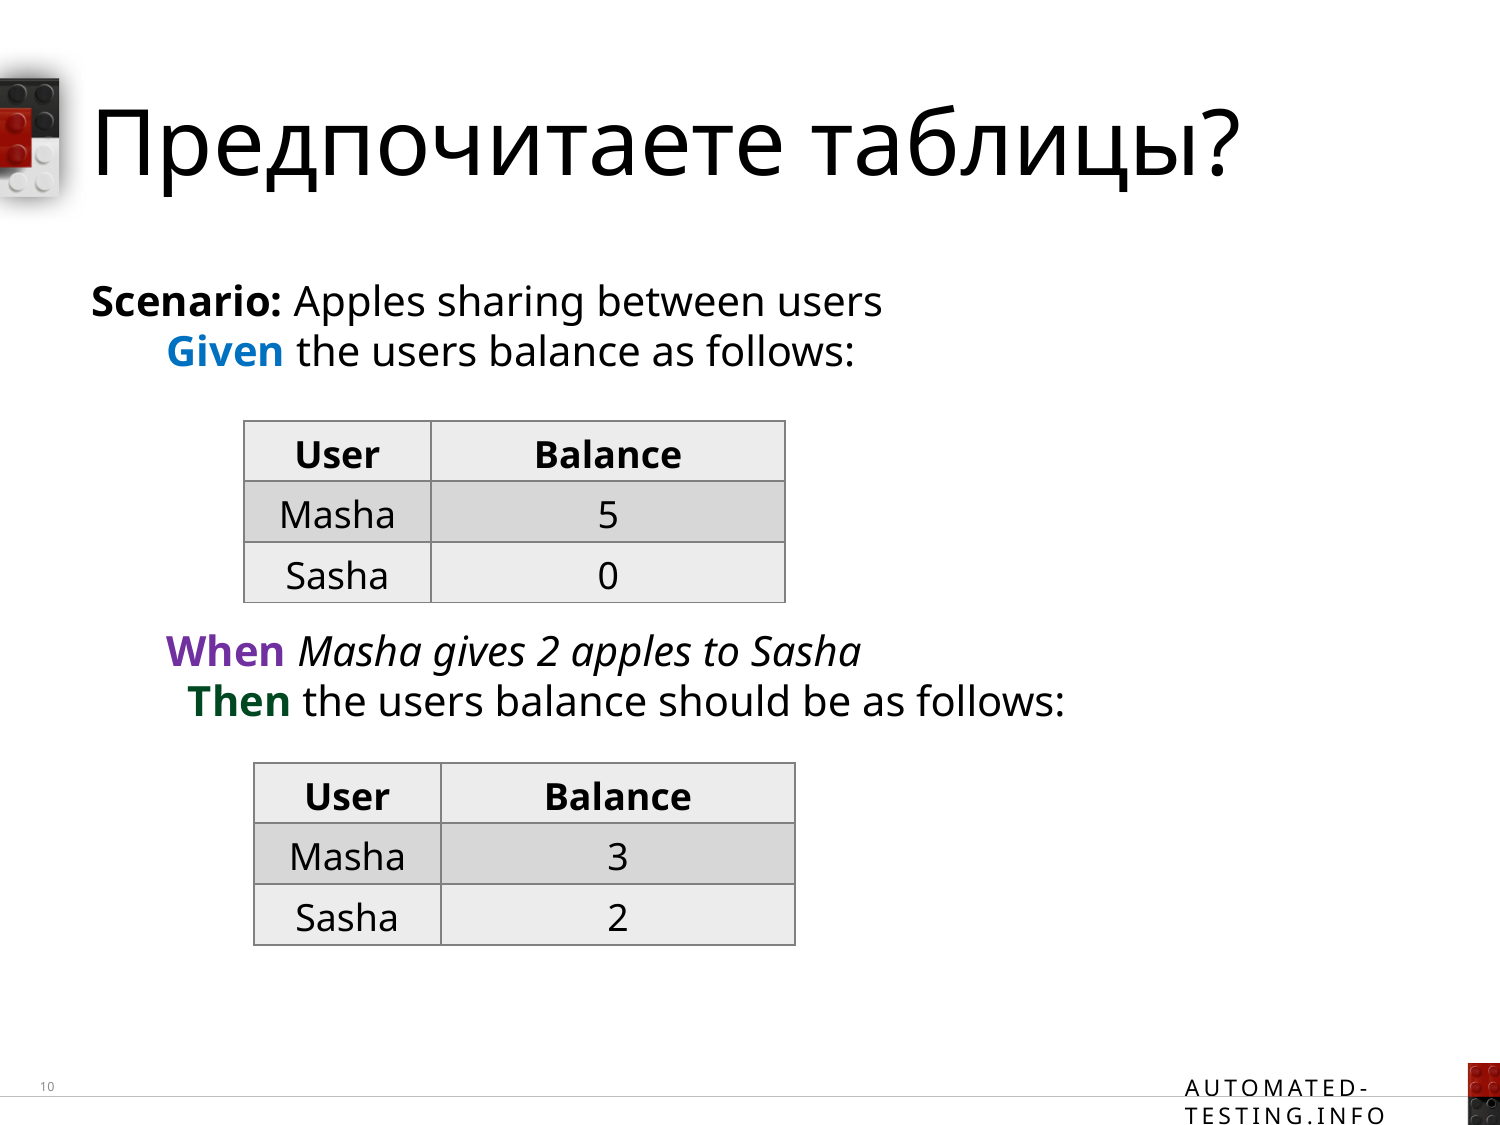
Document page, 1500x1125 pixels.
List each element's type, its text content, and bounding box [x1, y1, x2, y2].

text_box Scenario: Apples sharing between users Given the users balance as follows: When Masha gives 2 apples to Sasha Then the users balance should be as follows: [76, 267, 1412, 733]
table_cell 3 [442, 824, 794, 883]
table_cell Sasha [245, 543, 430, 602]
table_cell Masha [245, 482, 430, 541]
picture [0, 79, 59, 196]
table_cell 0 [432, 543, 784, 602]
table_cell 5 [432, 482, 784, 541]
table_cell Sasha [255, 885, 440, 944]
table_cell 2 [442, 885, 794, 944]
title Предпочитаете таблицы? [75, 45, 1425, 233]
picture [1467, 1063, 1500, 1125]
table_header User [245, 422, 430, 480]
table_header User [255, 764, 440, 822]
table_header Balance [432, 422, 784, 480]
table_cell Masha [255, 824, 440, 883]
slide_number 10 [5, 1073, 89, 1102]
table_header Balance [442, 764, 794, 822]
